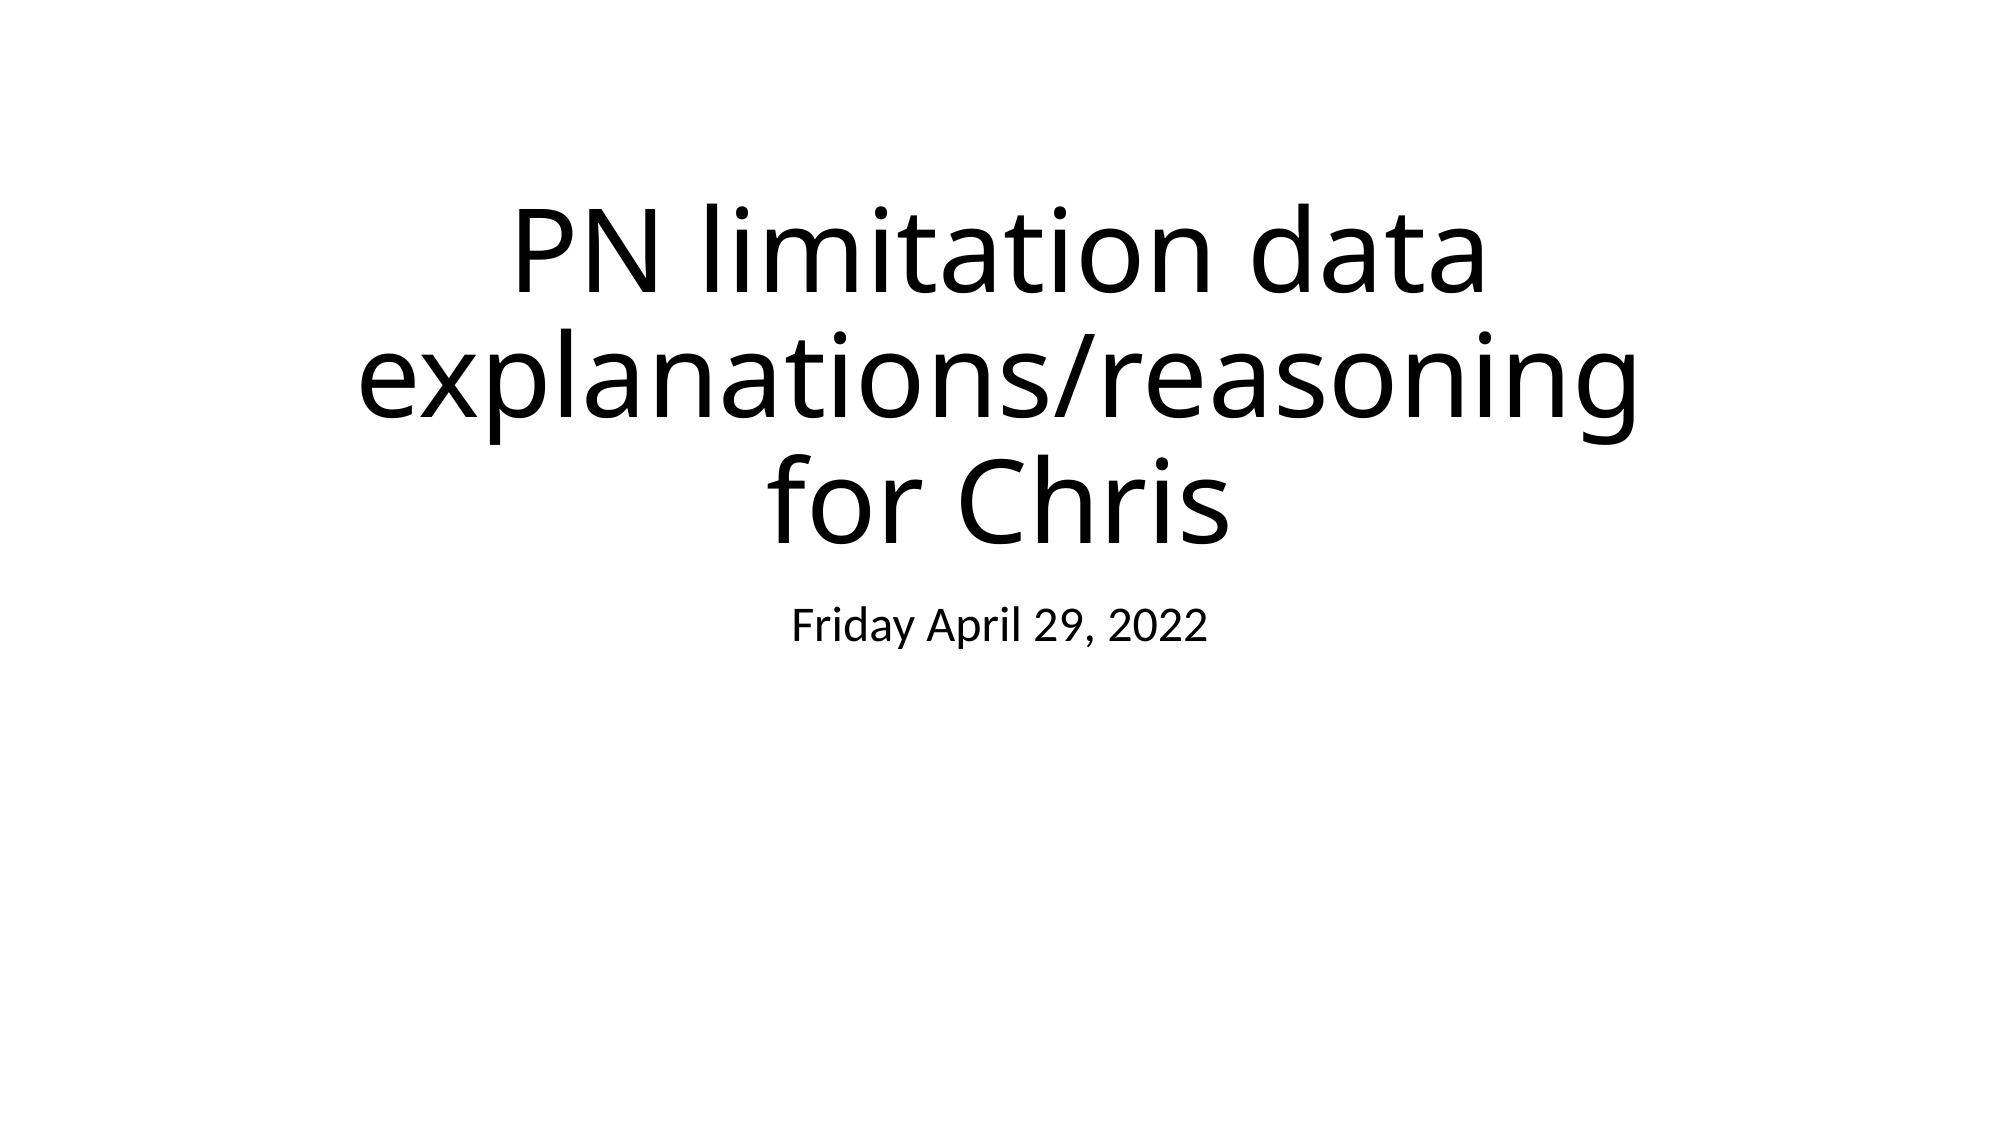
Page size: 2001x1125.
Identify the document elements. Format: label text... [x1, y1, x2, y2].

subtitle Friday April 29, 2022 [249, 590, 1750, 863]
title PN limitation data explanations/reasoning for Chris [249, 184, 1750, 576]
